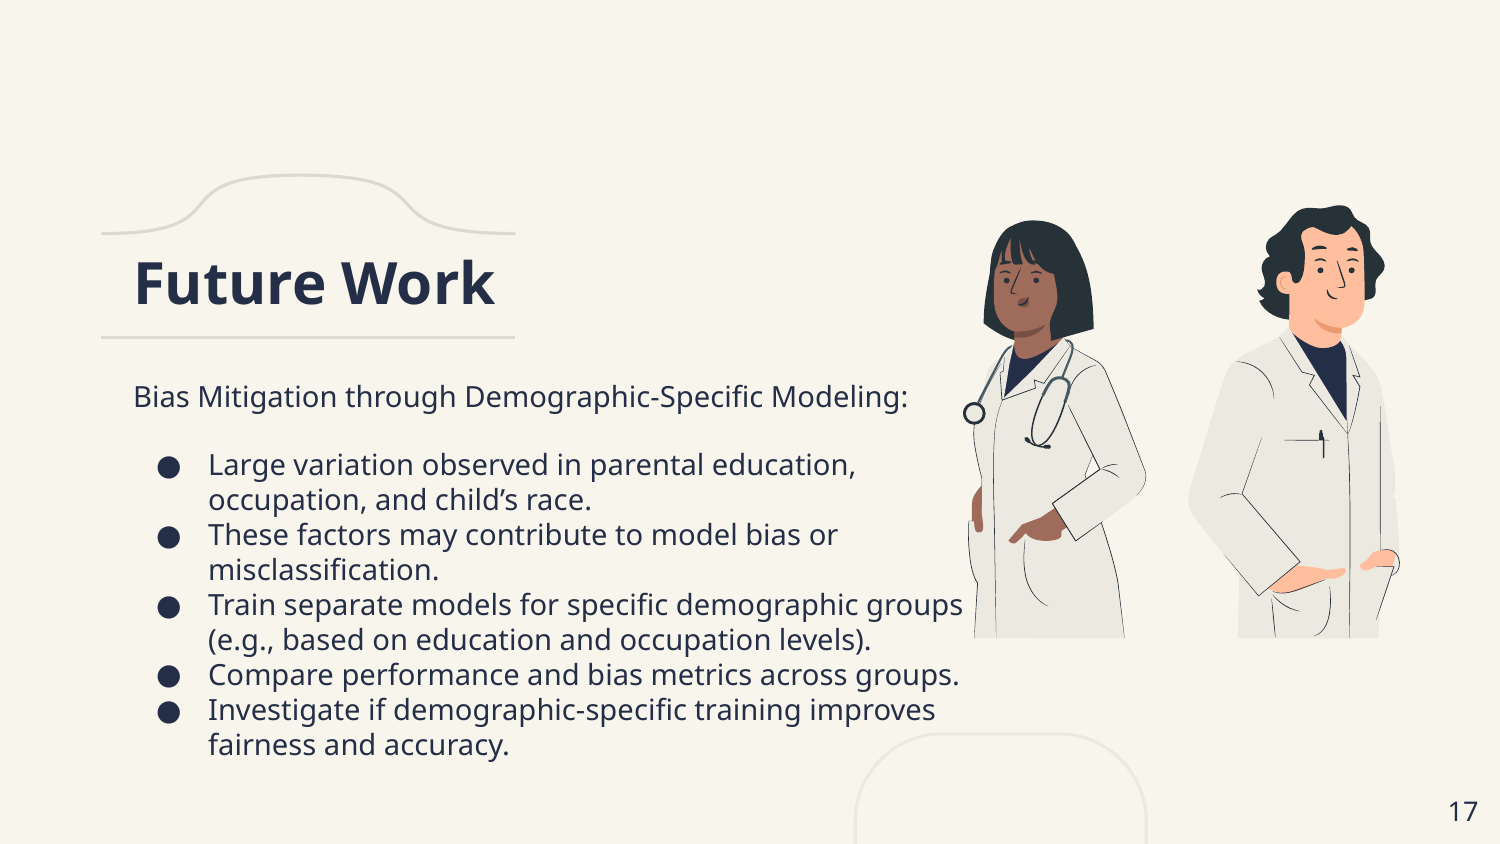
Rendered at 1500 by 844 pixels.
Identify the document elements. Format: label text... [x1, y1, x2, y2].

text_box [101, 174, 516, 234]
list Bias Mitigation through Demographic-Specific Modeling: Large variation observed in parental education, occupation, and child’s race. These factors may contribute to model bias or misclassification. Train separate models for specific demographic groups (e.g., based on education and occupation levels). Compare performance and bias metrics across groups. Investigate if demographic-specific training improves fairness and accuracy. [118, 363, 994, 696]
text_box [1187, 204, 1401, 639]
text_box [959, 220, 1147, 639]
slide_number ‹#› [1403, 779, 1494, 844]
title Future Work [118, 234, 954, 329]
